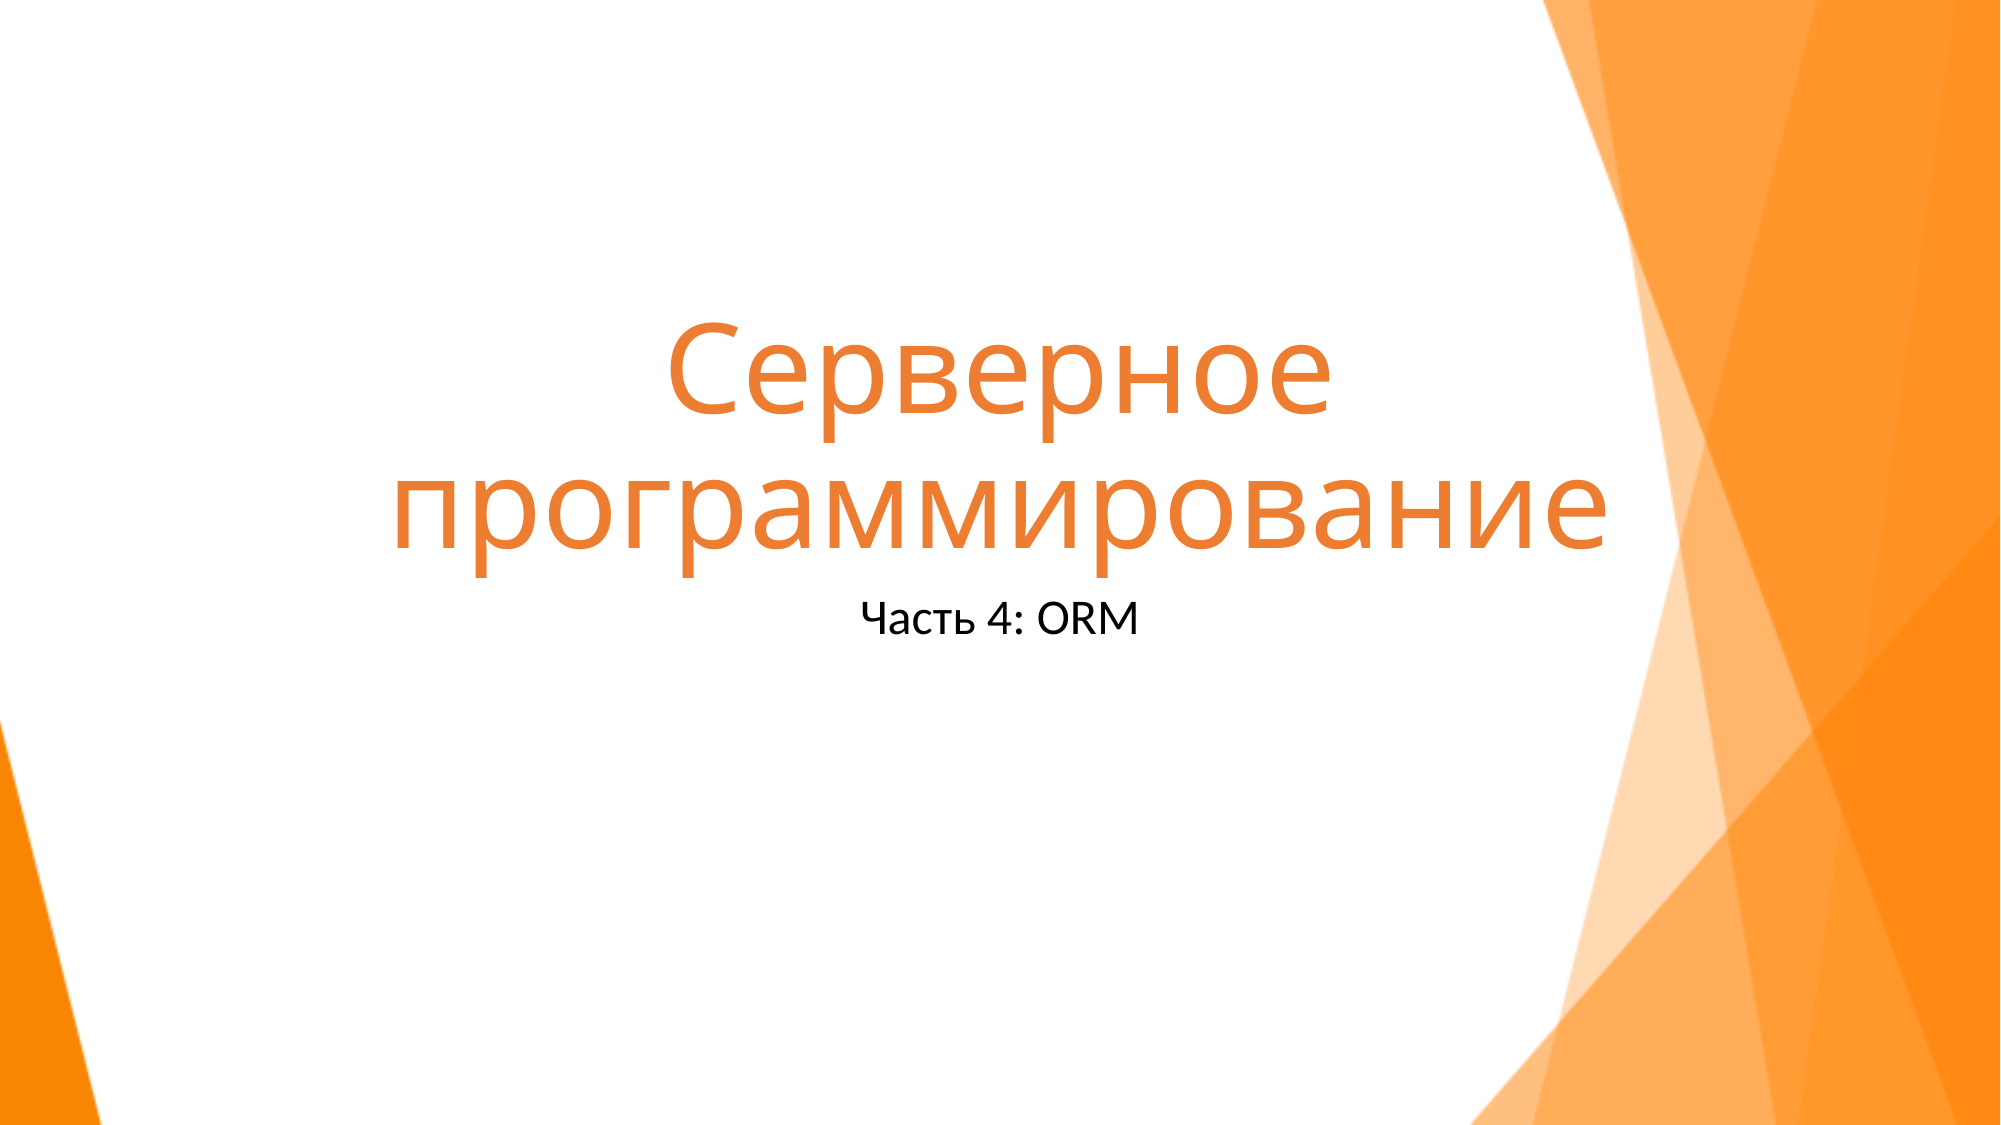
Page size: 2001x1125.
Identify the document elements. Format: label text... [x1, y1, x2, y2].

title Серверное программирование [249, 184, 1750, 576]
subtitle Часть 4: ORM [249, 590, 1750, 863]
picture [0, 0, 2001, 1125]
